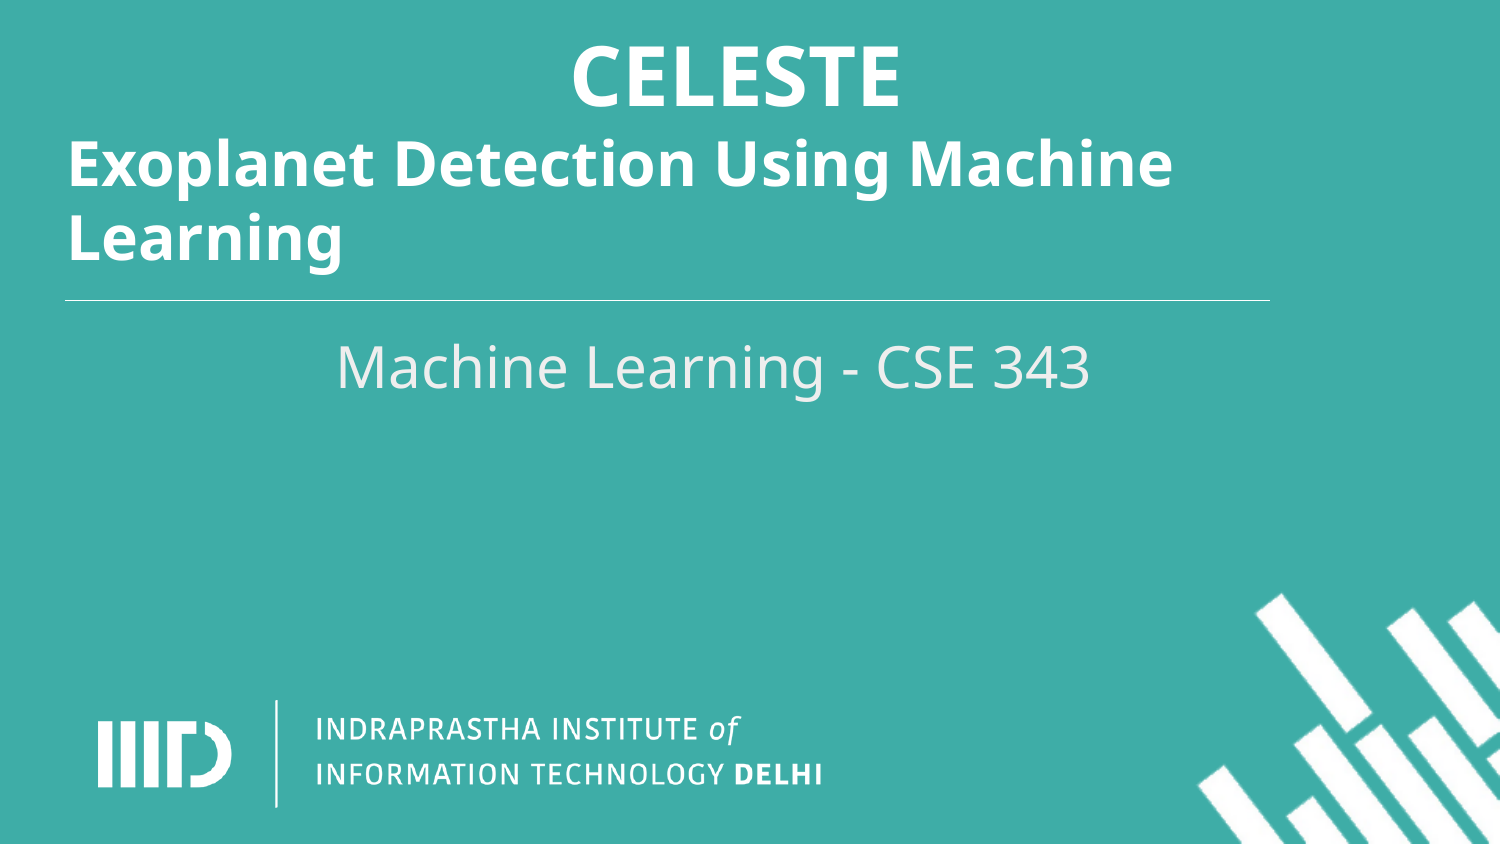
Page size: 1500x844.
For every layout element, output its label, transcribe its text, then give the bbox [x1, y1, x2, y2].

title CELESTE Exoplanet Detection Using Machine Learning [51, 90, 1444, 289]
picture [64, 671, 855, 830]
subtitle Machine Learning - CSE 343 [182, 315, 1246, 446]
picture [1154, 578, 1500, 844]
